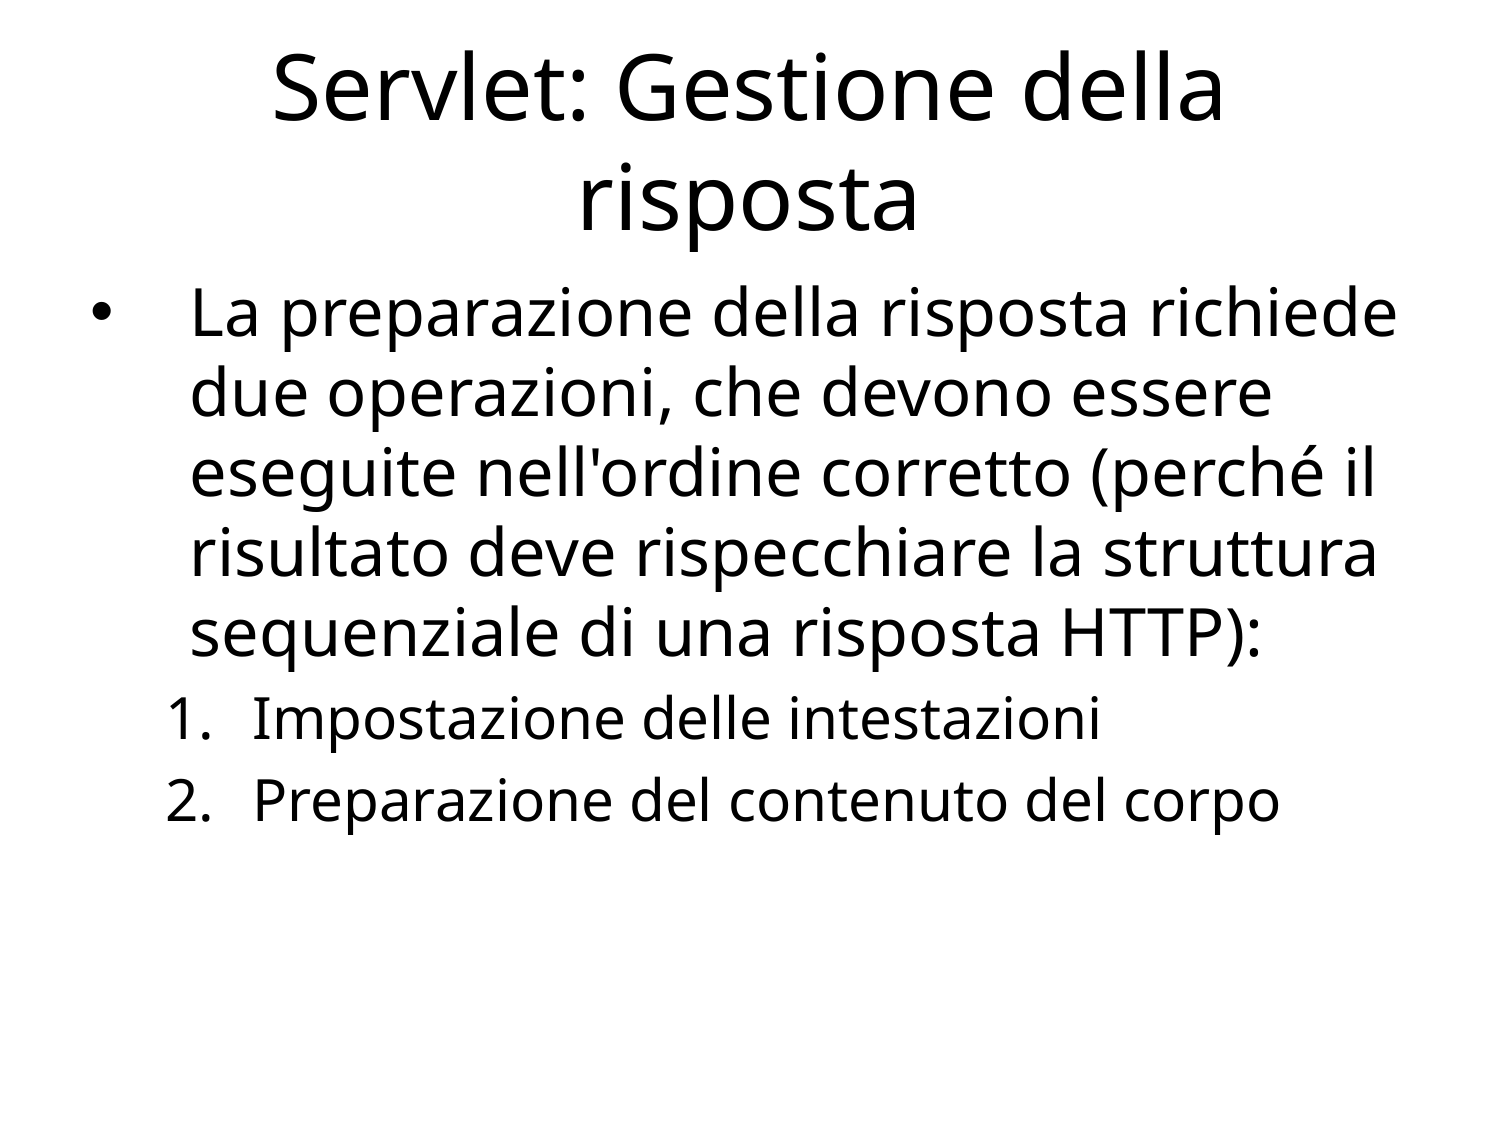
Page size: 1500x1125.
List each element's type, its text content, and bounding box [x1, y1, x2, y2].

list La preparazione della risposta richiede due operazioni, che devono essere eseguite nell'ordine corretto (perché il risultato deve rispecchiare la struttura sequenziale di una risposta HTTP): Impostazione delle intestazioni Preparazione del contenuto del corpo [75, 262, 1425, 1005]
title Servlet: Gestione della risposta [75, 45, 1425, 233]
